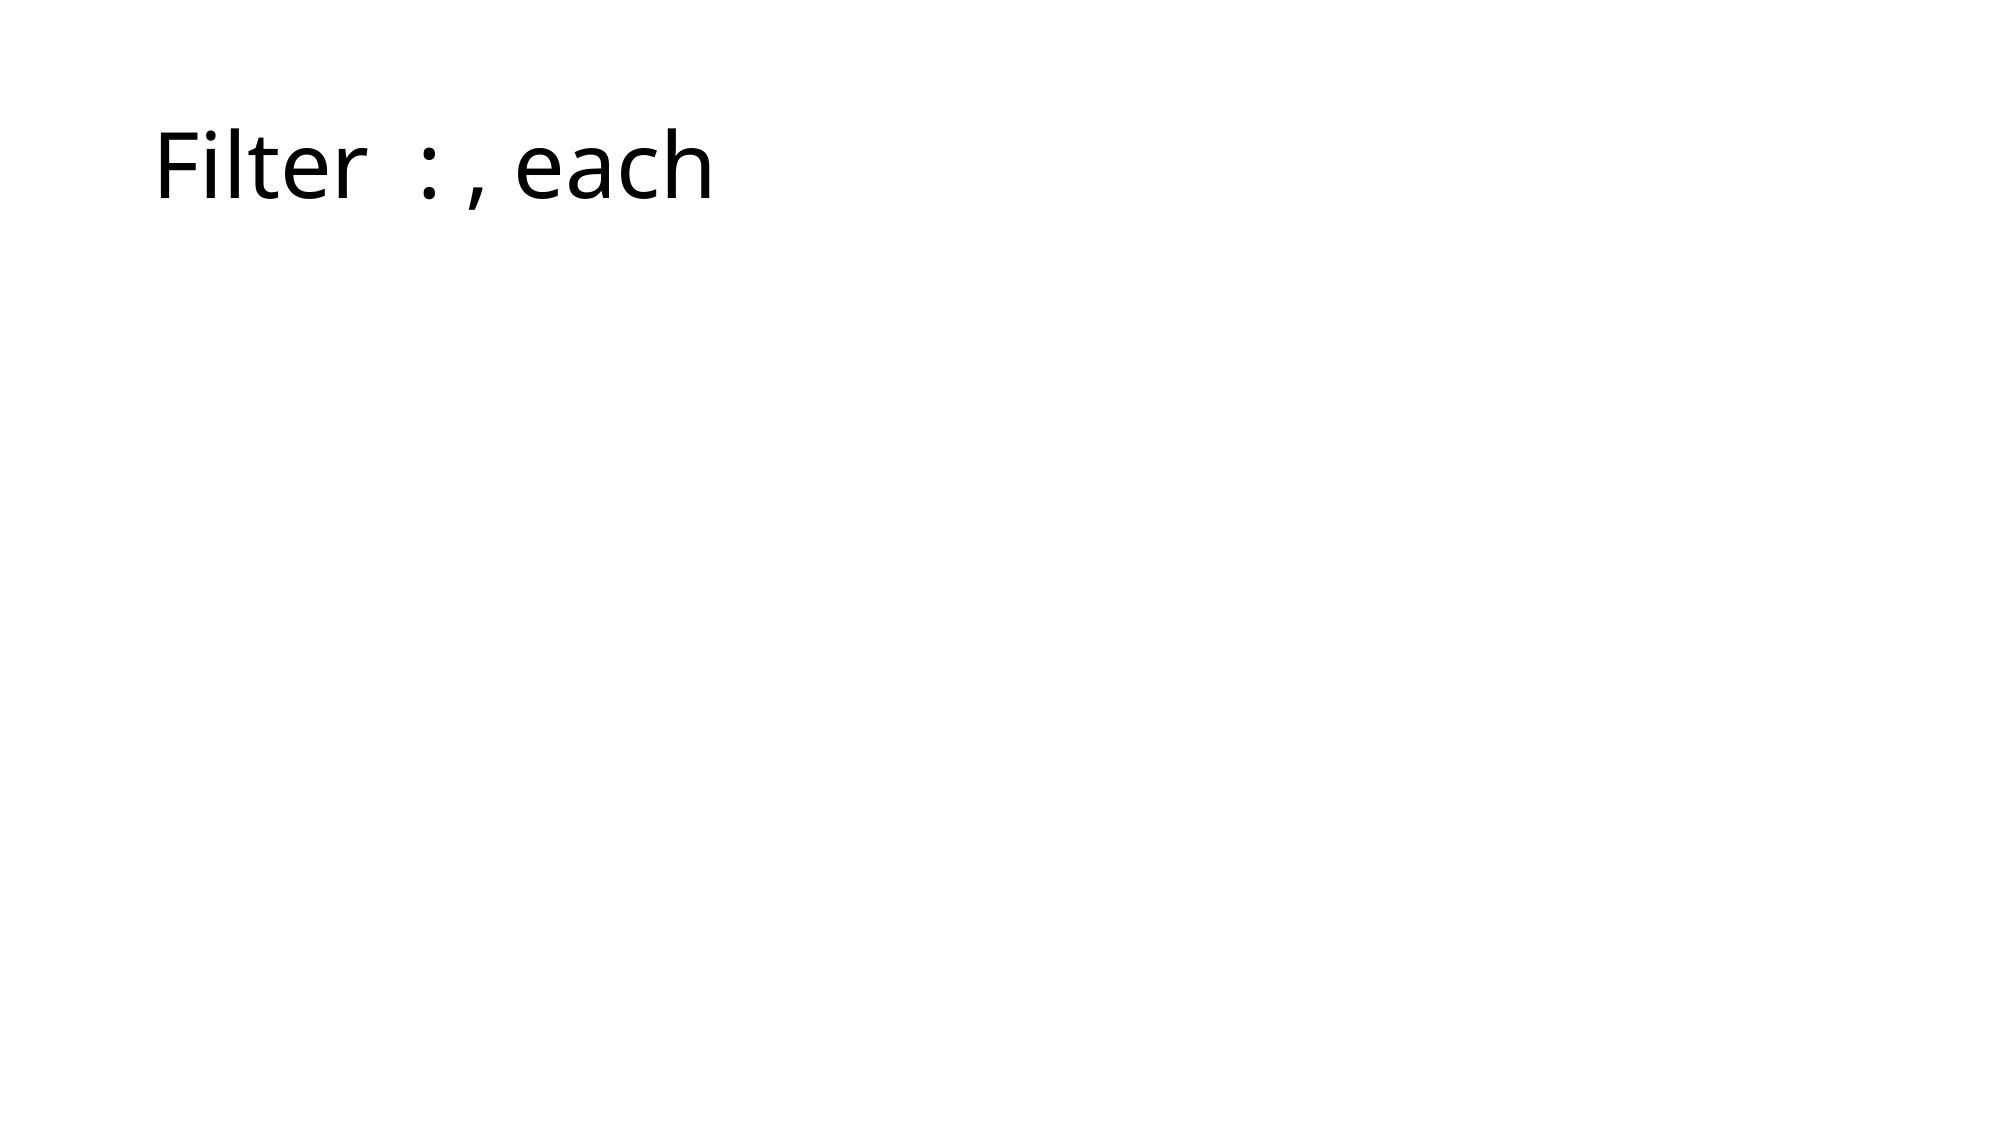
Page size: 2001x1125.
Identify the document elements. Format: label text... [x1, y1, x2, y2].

title Filter : , each [137, 59, 1863, 278]
